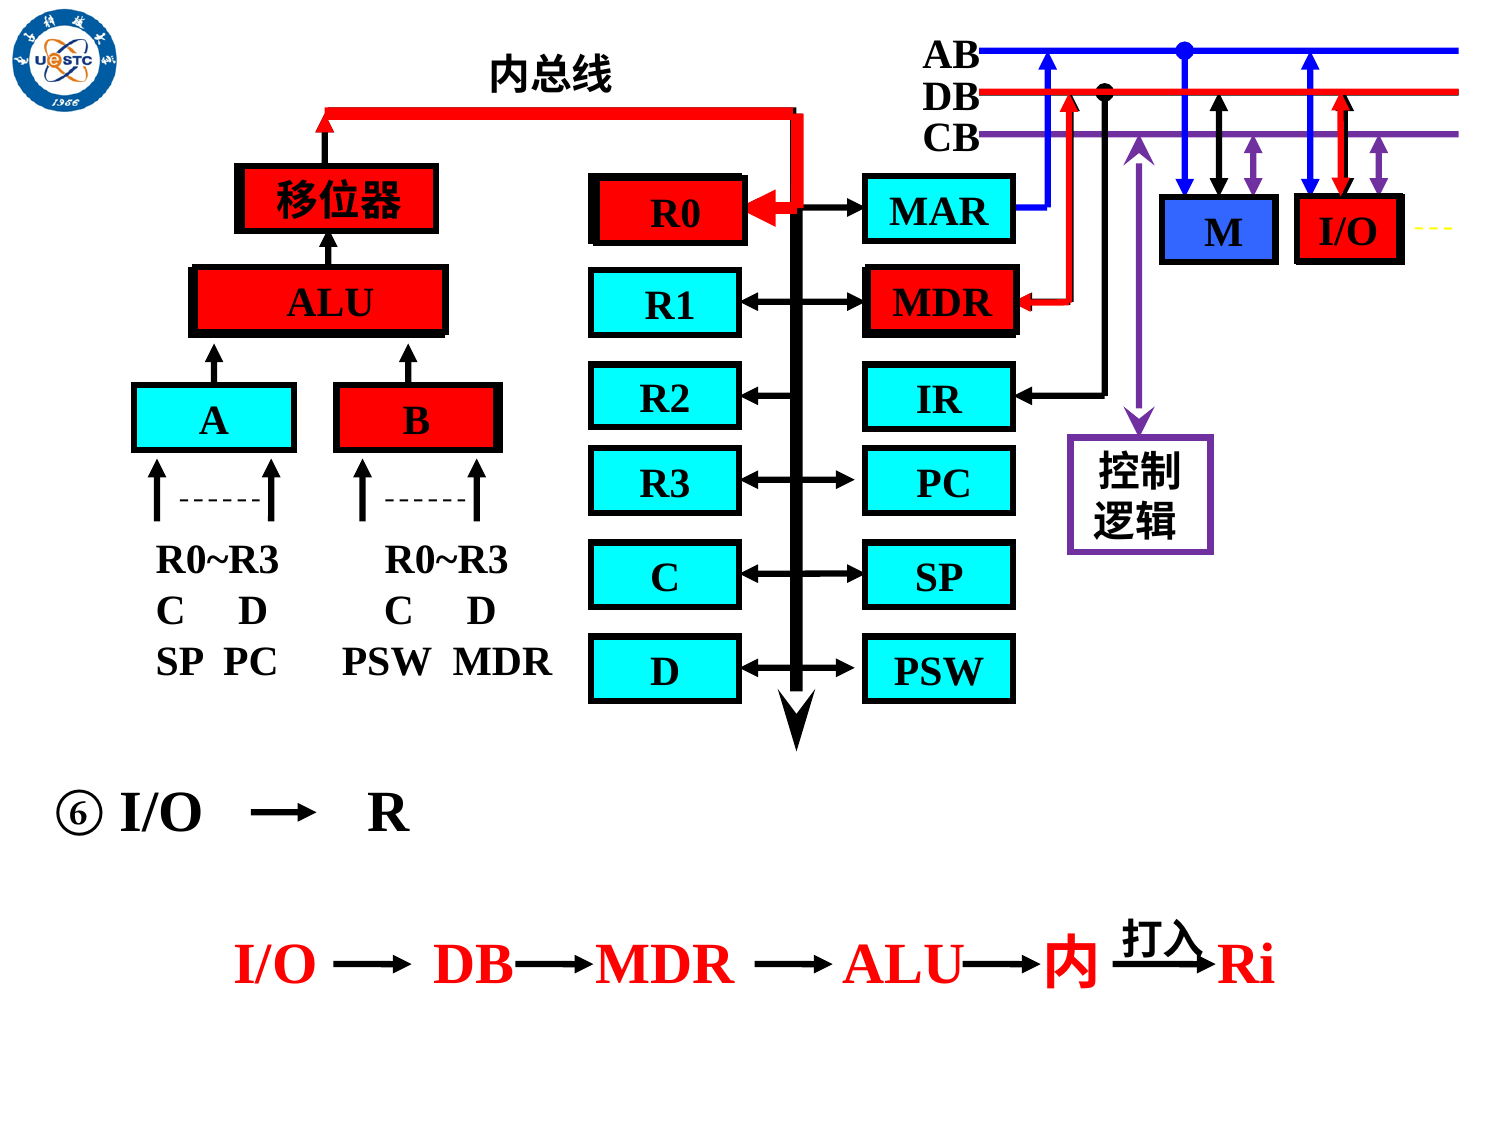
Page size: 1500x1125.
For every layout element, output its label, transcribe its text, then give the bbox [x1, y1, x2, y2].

text_box [518, 957, 594, 971]
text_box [1067, 91, 1459, 197]
text_box DB [419, 917, 580, 1003]
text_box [978, 91, 1012, 197]
text_box ALU [828, 917, 1016, 1003]
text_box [324, 113, 798, 209]
text_box [965, 957, 1041, 971]
picture [5, 7, 124, 114]
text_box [39, 765, 503, 853]
text_box Ri [1203, 917, 1366, 1003]
text_box [336, 957, 412, 971]
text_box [1011, 92, 1070, 303]
text_box 打入 [1155, 965, 1203, 970]
text_box MDR [580, 917, 769, 1003]
text_box 打入 [1106, 905, 1282, 964]
text_box [757, 957, 828, 971]
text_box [88, 18, 1459, 752]
text_box 内 [1028, 917, 1155, 1003]
text_box I/O [218, 917, 419, 1003]
